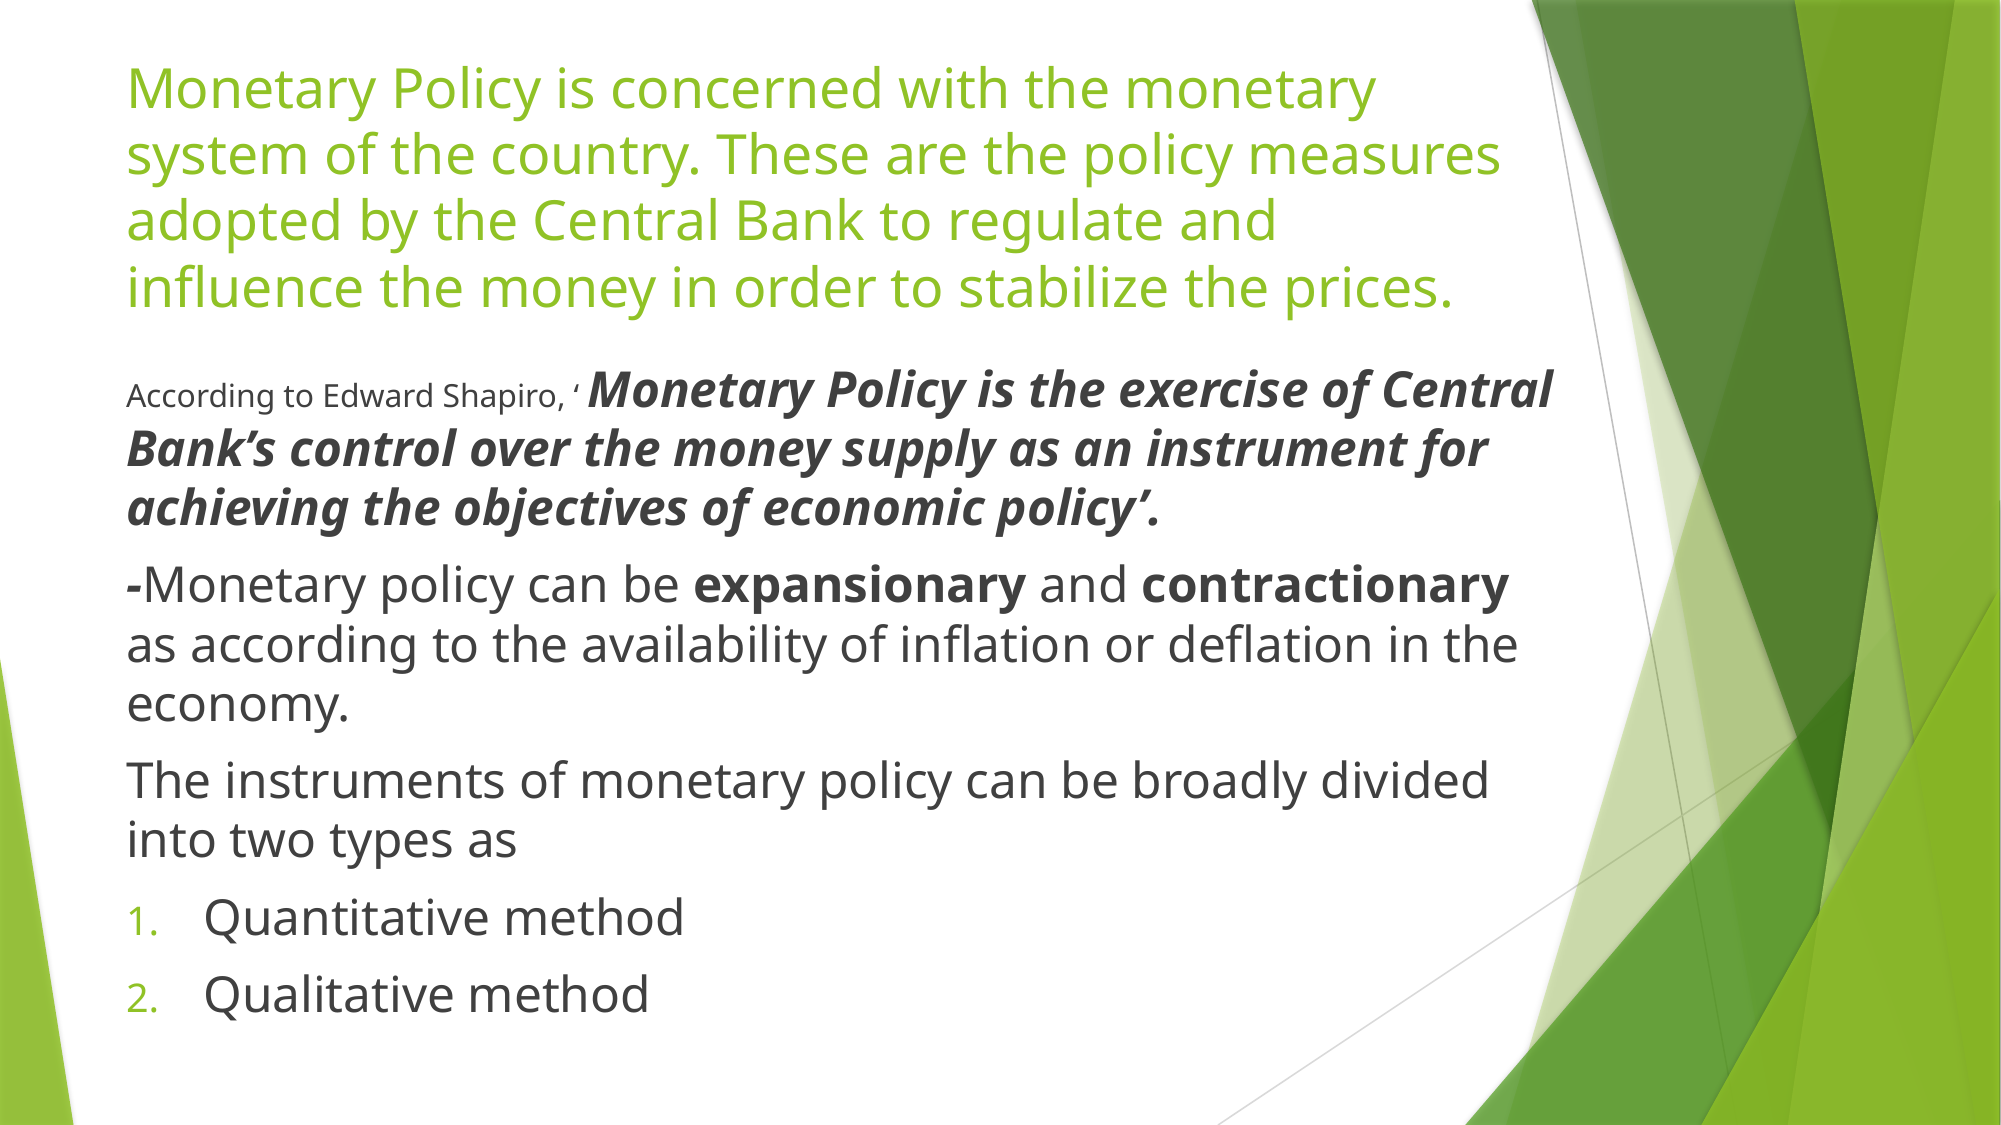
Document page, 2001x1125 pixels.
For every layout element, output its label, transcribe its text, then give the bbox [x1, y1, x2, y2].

list According to Edward Shapiro, ‘ Monetary Policy is the exercise of Central Bank’s control over the money supply as an instrument for achieving the objectives of economic policy’. -Monetary policy can be expansionary and contractionary as according to the availability of inflation or deflation in the economy. The instruments of monetary policy can be broadly divided into two types as Quantitative method Qualitative method [111, 350, 1587, 1044]
title Monetary Policy is concerned with the monetary system of the country. These are the policy measures adopted by the Central Bank to regulate and influence the money in order to stabilize the prices. [111, 45, 1522, 330]
